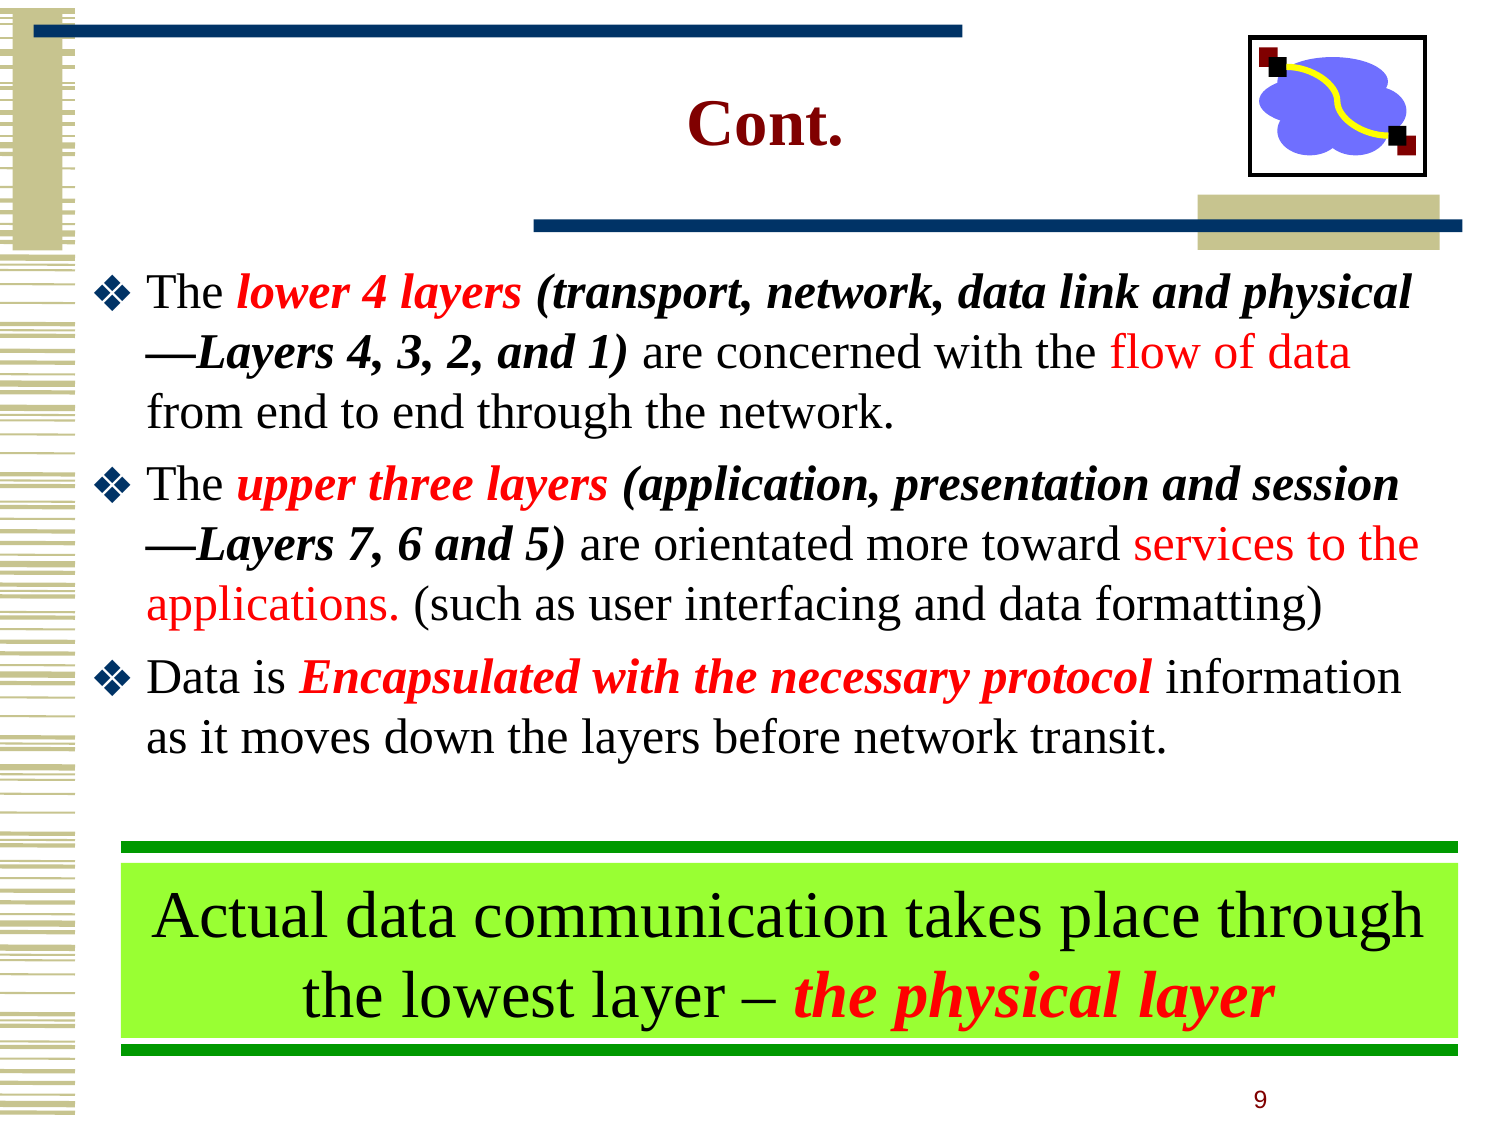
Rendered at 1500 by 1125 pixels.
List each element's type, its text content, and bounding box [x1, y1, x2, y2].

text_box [1249, 37, 1426, 176]
text_box Actual data communication takes place through the lowest layer – the physical layer [120, 862, 1459, 1038]
text_box 9 [1237, 1075, 1285, 1121]
list The lower 4 layers (transport, network, data link and physical —Layers 4, 3, 2, and 1) are concerned with the flow of data from end to end through the network. The upper three layers (application, presentation and session—Layers 7, 6 and 5) are orientated more toward services to the applications. (such as user interfacing and data formatting) Data is Encapsulated with the necessary protocol information as it moves down the layers before network transit. [79, 249, 1466, 1033]
title Cont. [75, 0, 1463, 249]
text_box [0, 10, 76, 1113]
